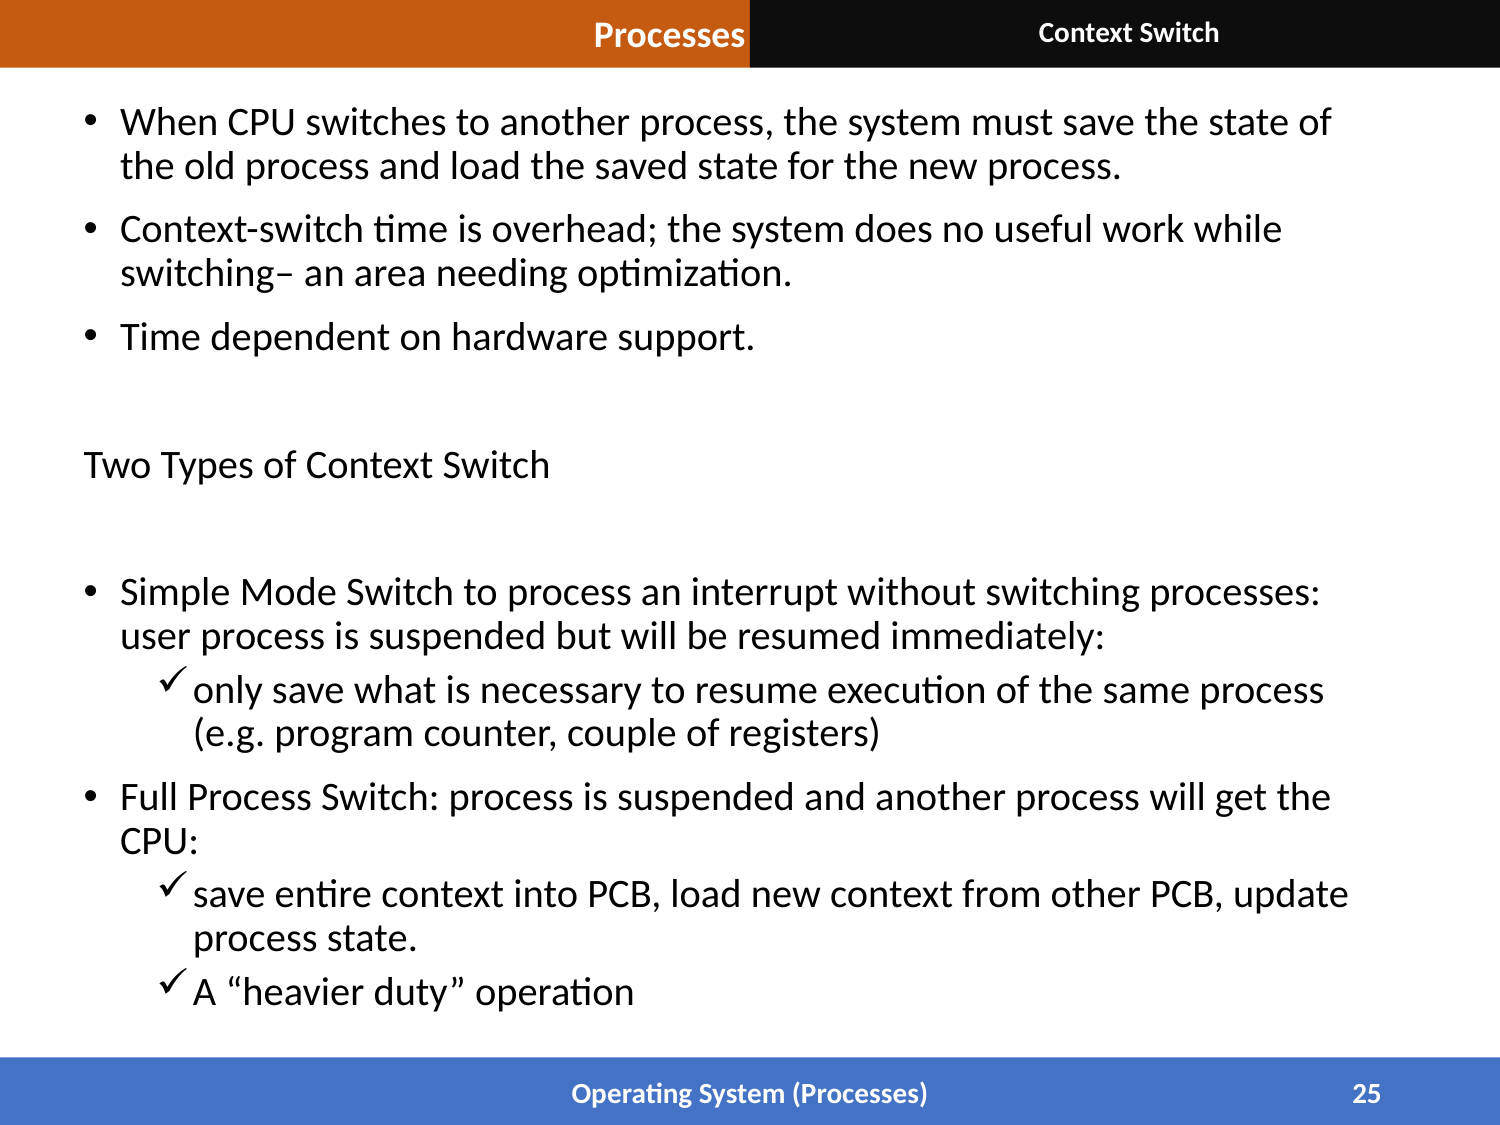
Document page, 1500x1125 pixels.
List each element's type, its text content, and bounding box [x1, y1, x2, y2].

text_box Context Switch [826, 6, 1433, 56]
footer Operating System (Processes) [496, 1061, 1004, 1122]
text_box Processes [544, 2, 761, 63]
slide_number 25 [1059, 1061, 1397, 1122]
list When CPU switches to another process, the system must save the state of the old process and load the saved state for the new process. Context-switch time is overhead; the system does no useful work while switching– an area needing optimization. Time dependent on hardware support. Two Types of Context Switch Simple Mode Switch to process an interrupt without switching processes: user process is suspended but will be resumed immediately: only save what is necessary to resume execution of the same process (e.g. program counter, couple of registers) Full Process Switch: process is suspended and another process will get the CPU: save entire context into PCB, load new context from other PCB, update process state. A “heavier duty” operation [68, 93, 1397, 1023]
